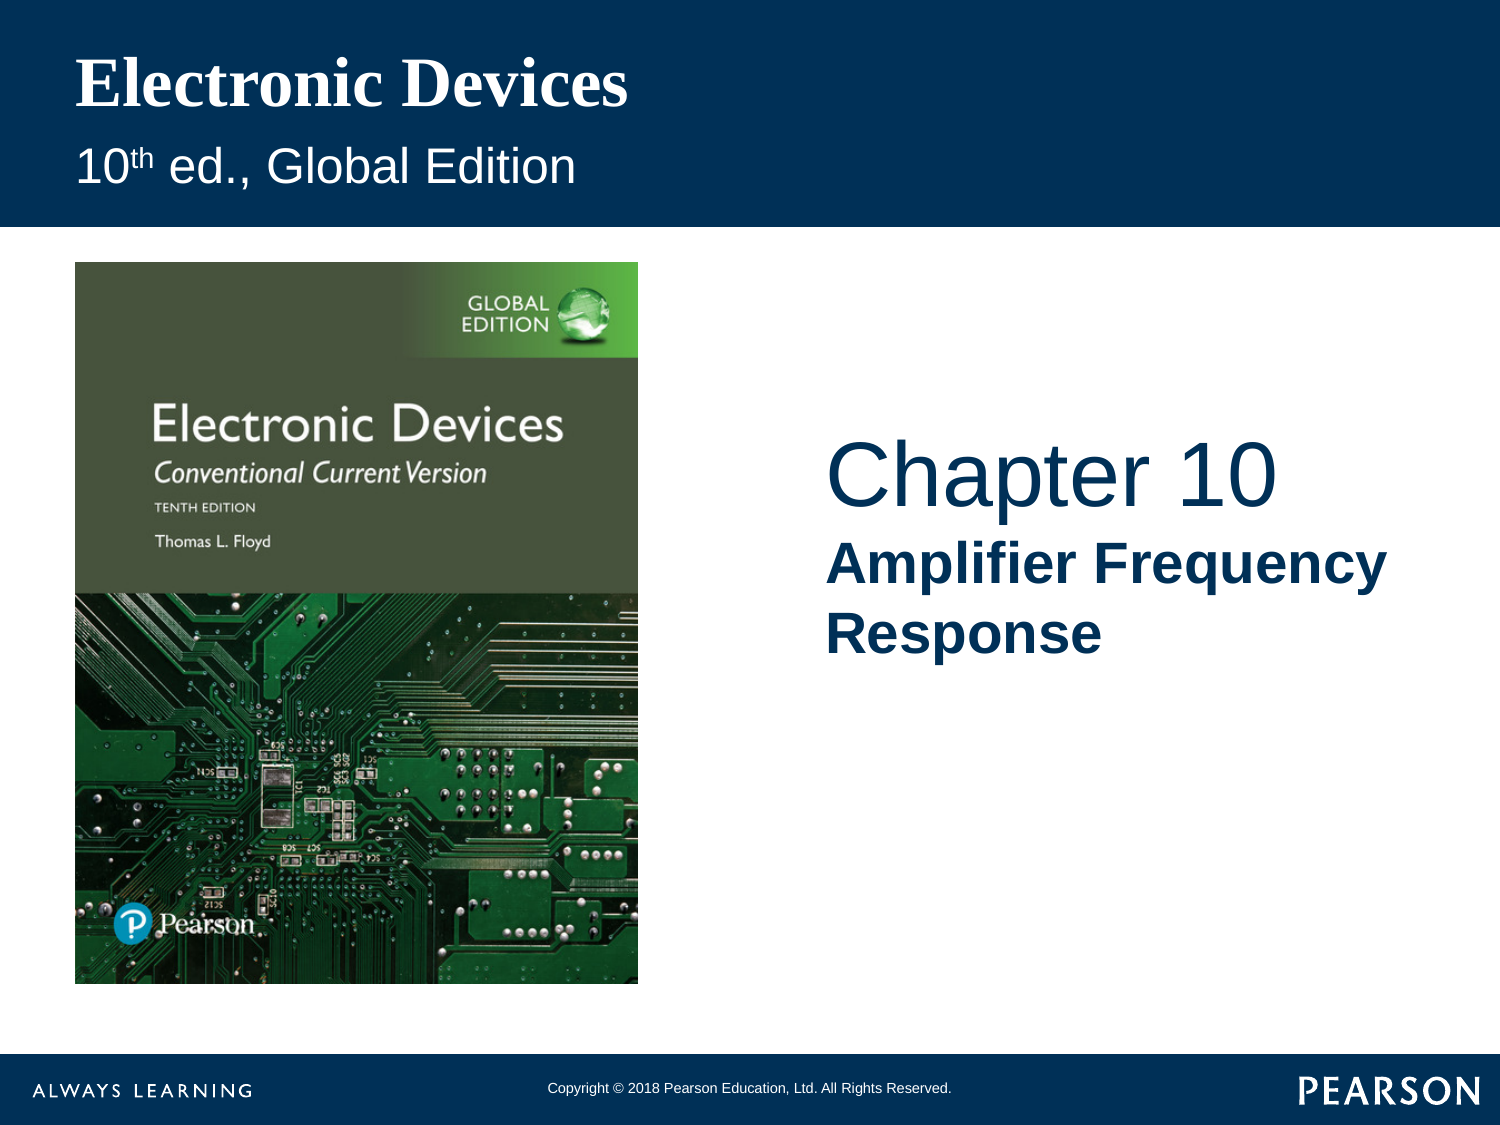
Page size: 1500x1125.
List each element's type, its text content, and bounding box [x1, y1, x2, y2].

list 10th ed., Global Edition [75, 133, 1425, 213]
picture [74, 262, 638, 984]
list Chapter 10 [825, 262, 1425, 525]
title Electronic Devices [75, 35, 1425, 133]
list Amplifier Frequency Response [825, 525, 1425, 1005]
